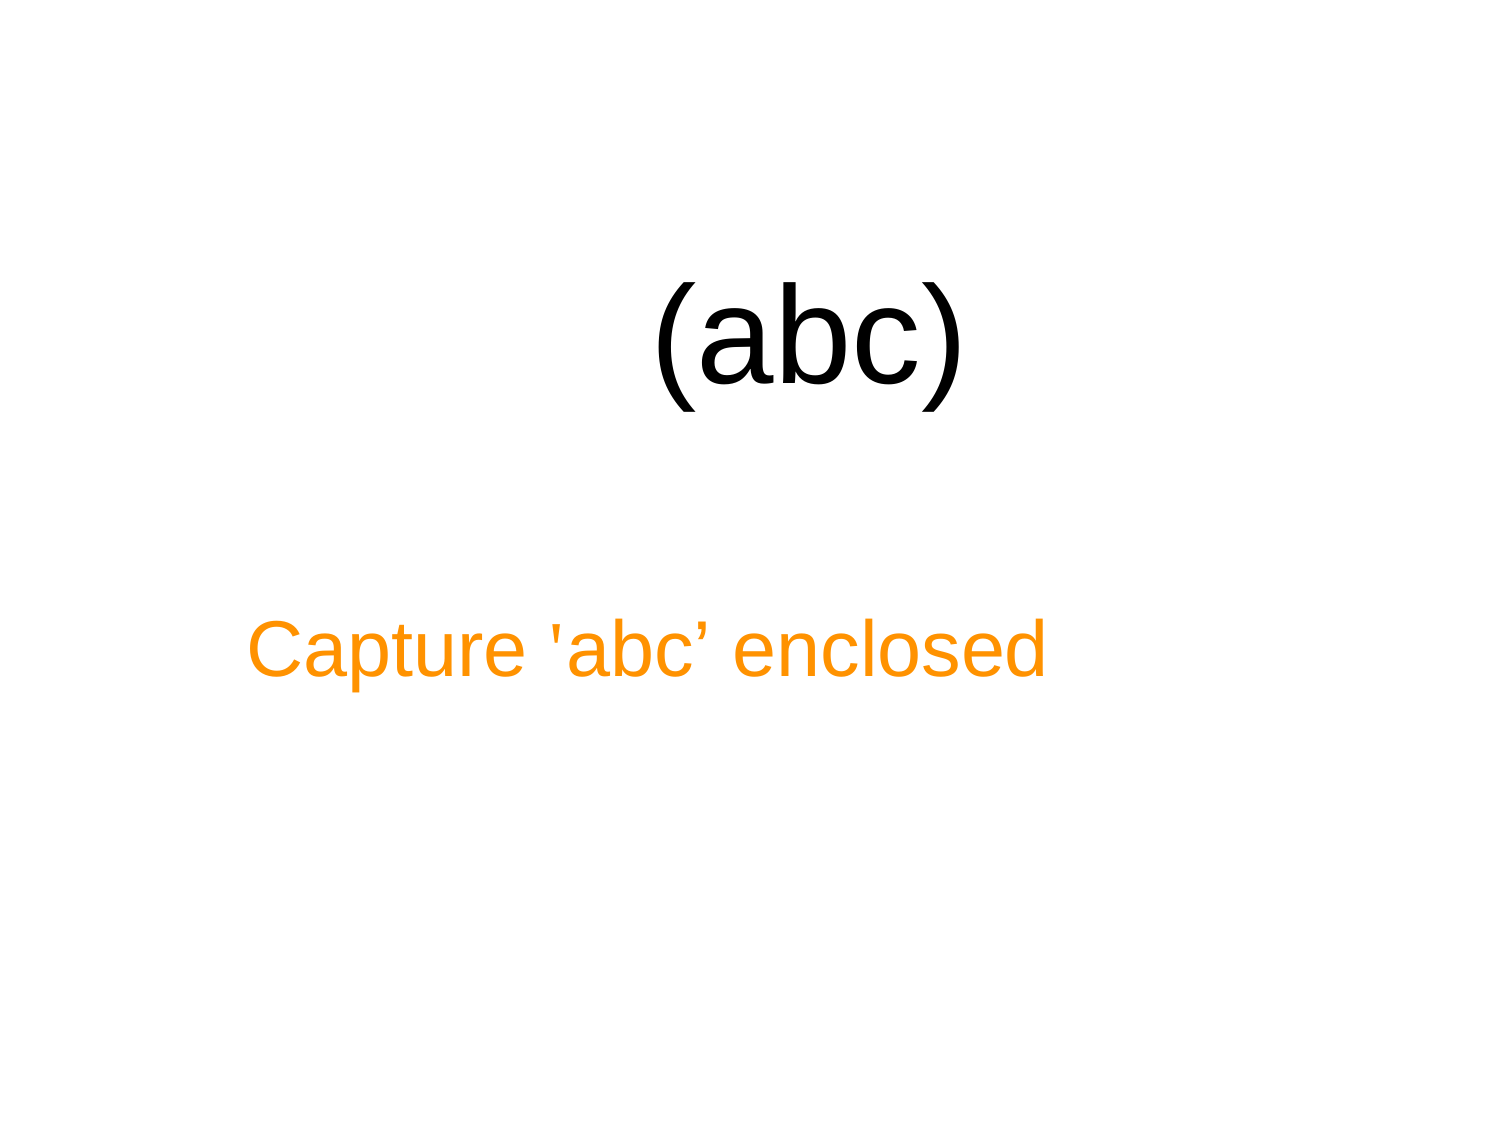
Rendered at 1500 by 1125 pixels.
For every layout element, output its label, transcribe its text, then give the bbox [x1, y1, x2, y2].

text_box (abc) [635, 237, 983, 419]
text_box Capture 'abc’ enclosed [245, 597, 1255, 693]
